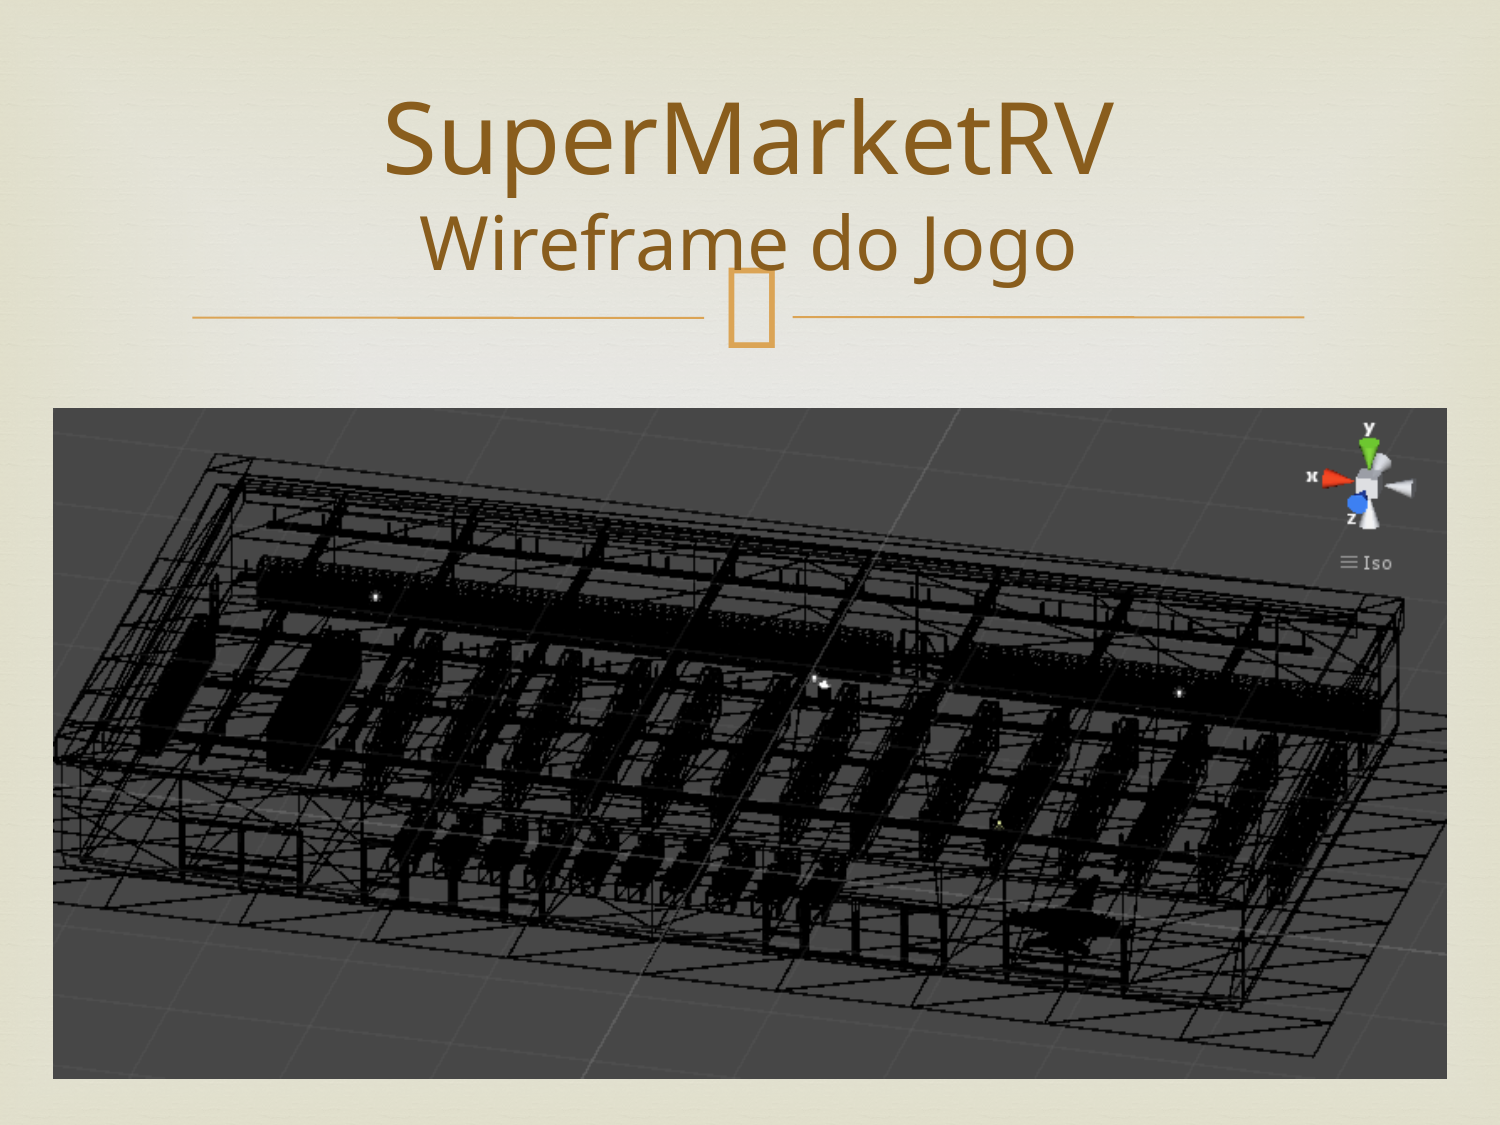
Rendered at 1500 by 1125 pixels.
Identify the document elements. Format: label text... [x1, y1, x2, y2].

picture [52, 408, 1448, 1079]
title SuperMarketRV Wireframe do Jogo [112, 93, 1386, 267]
